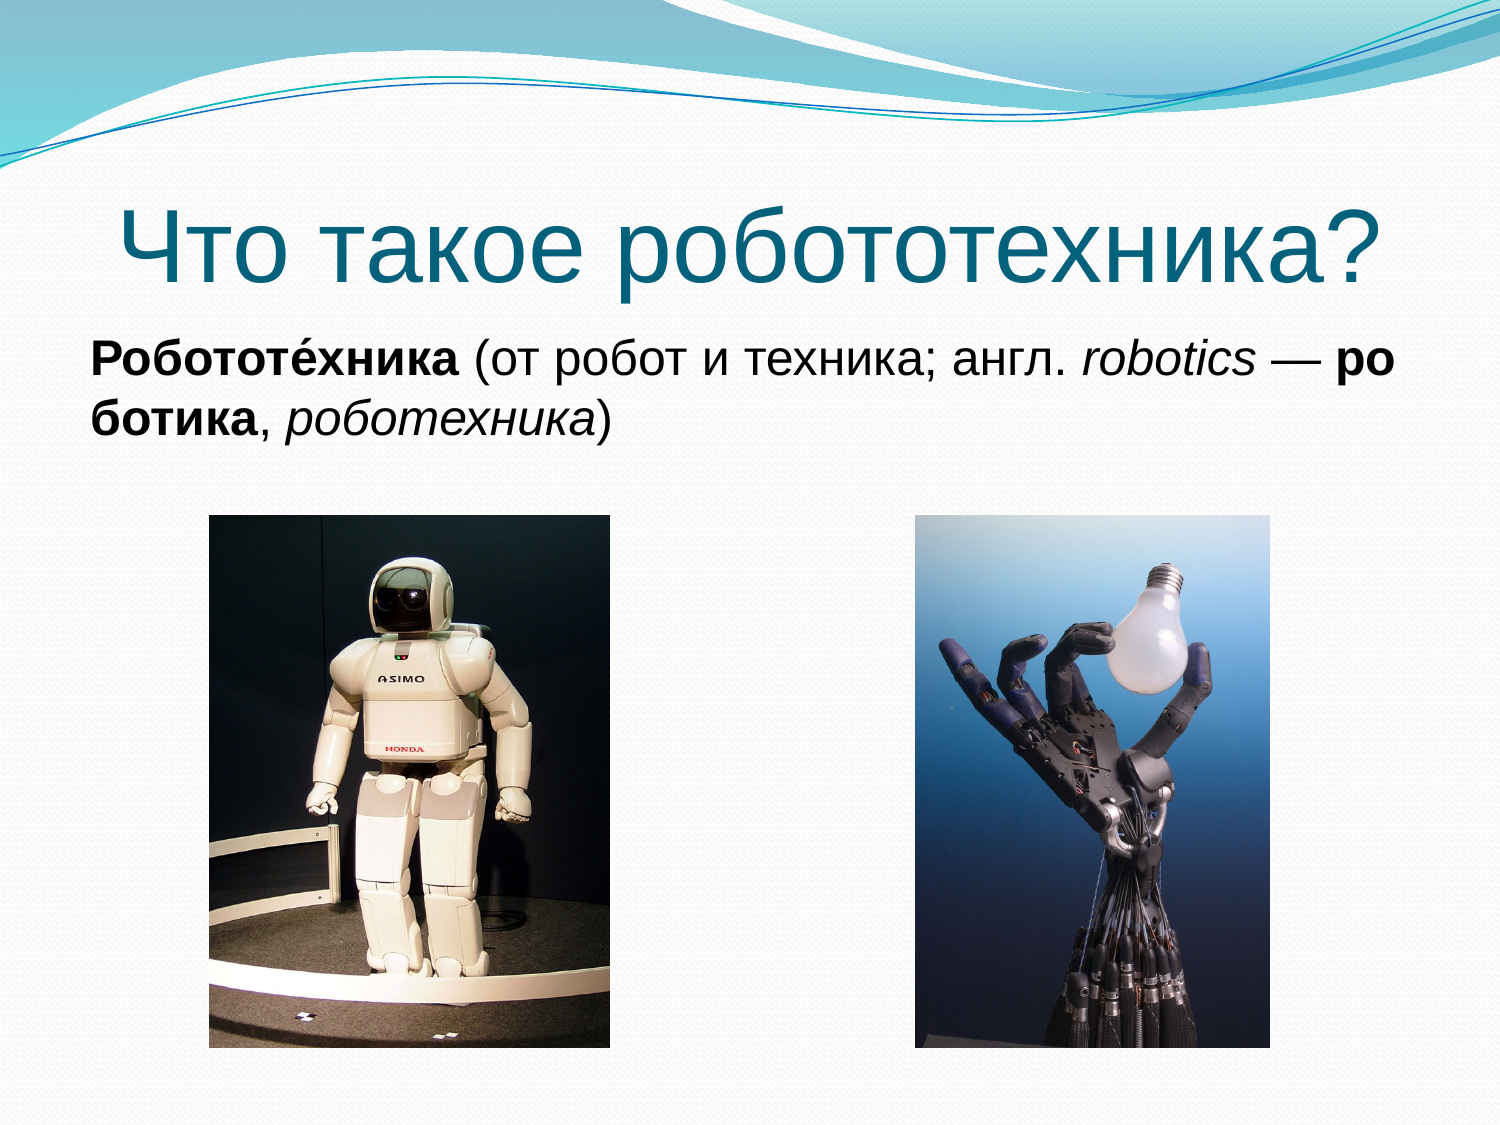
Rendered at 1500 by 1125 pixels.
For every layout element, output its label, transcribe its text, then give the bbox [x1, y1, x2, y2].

picture [915, 515, 1270, 1048]
title Что такое робототехника? [75, 115, 1425, 304]
list Робототе́хника (от робот и техника; англ. robotics — роботика, роботехника) [75, 317, 1425, 492]
picture [209, 514, 610, 1049]
